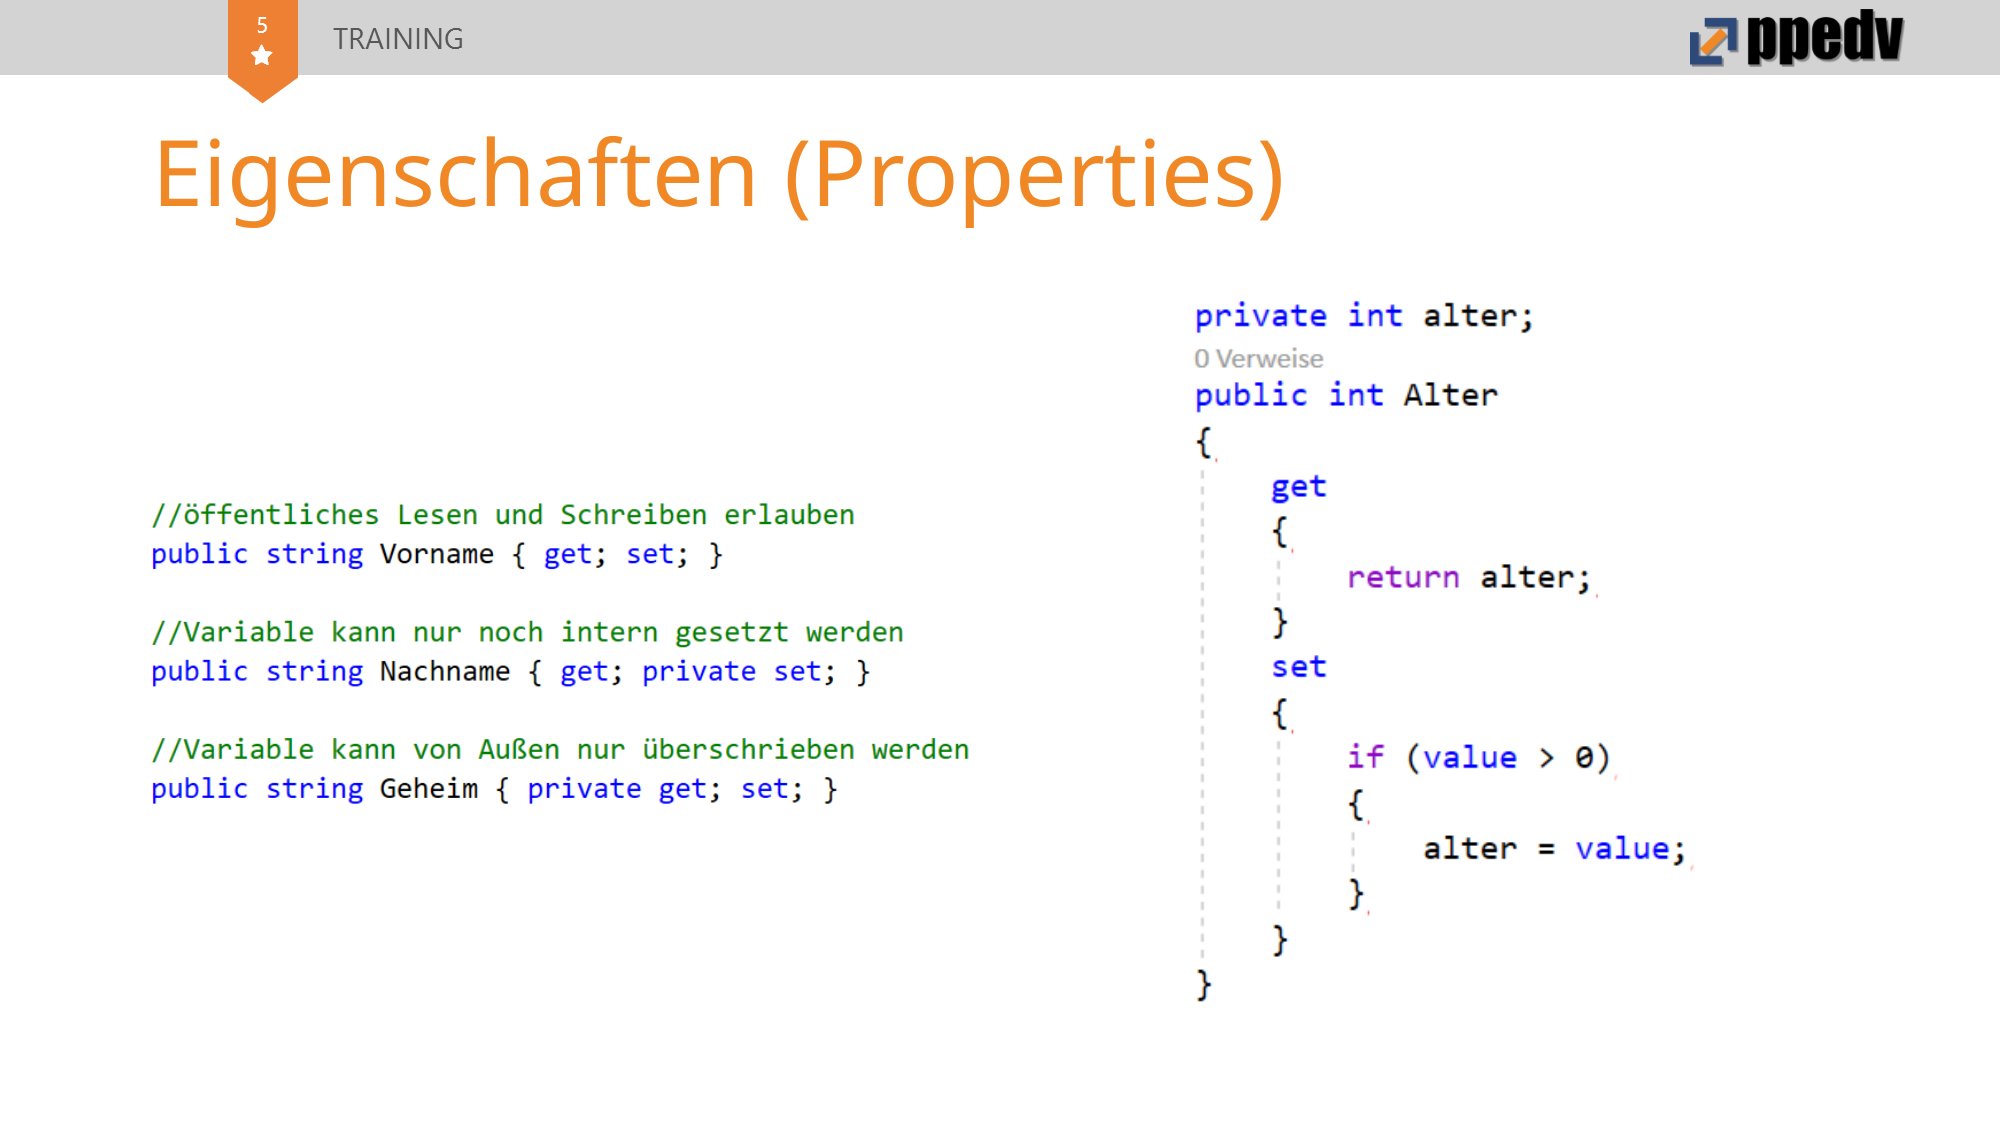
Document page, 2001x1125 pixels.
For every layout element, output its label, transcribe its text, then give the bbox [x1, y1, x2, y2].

picture [0, 0, 2000, 104]
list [137, 492, 988, 821]
title Eigenschaften (Properties) [137, 76, 1863, 278]
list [1186, 295, 1709, 1018]
